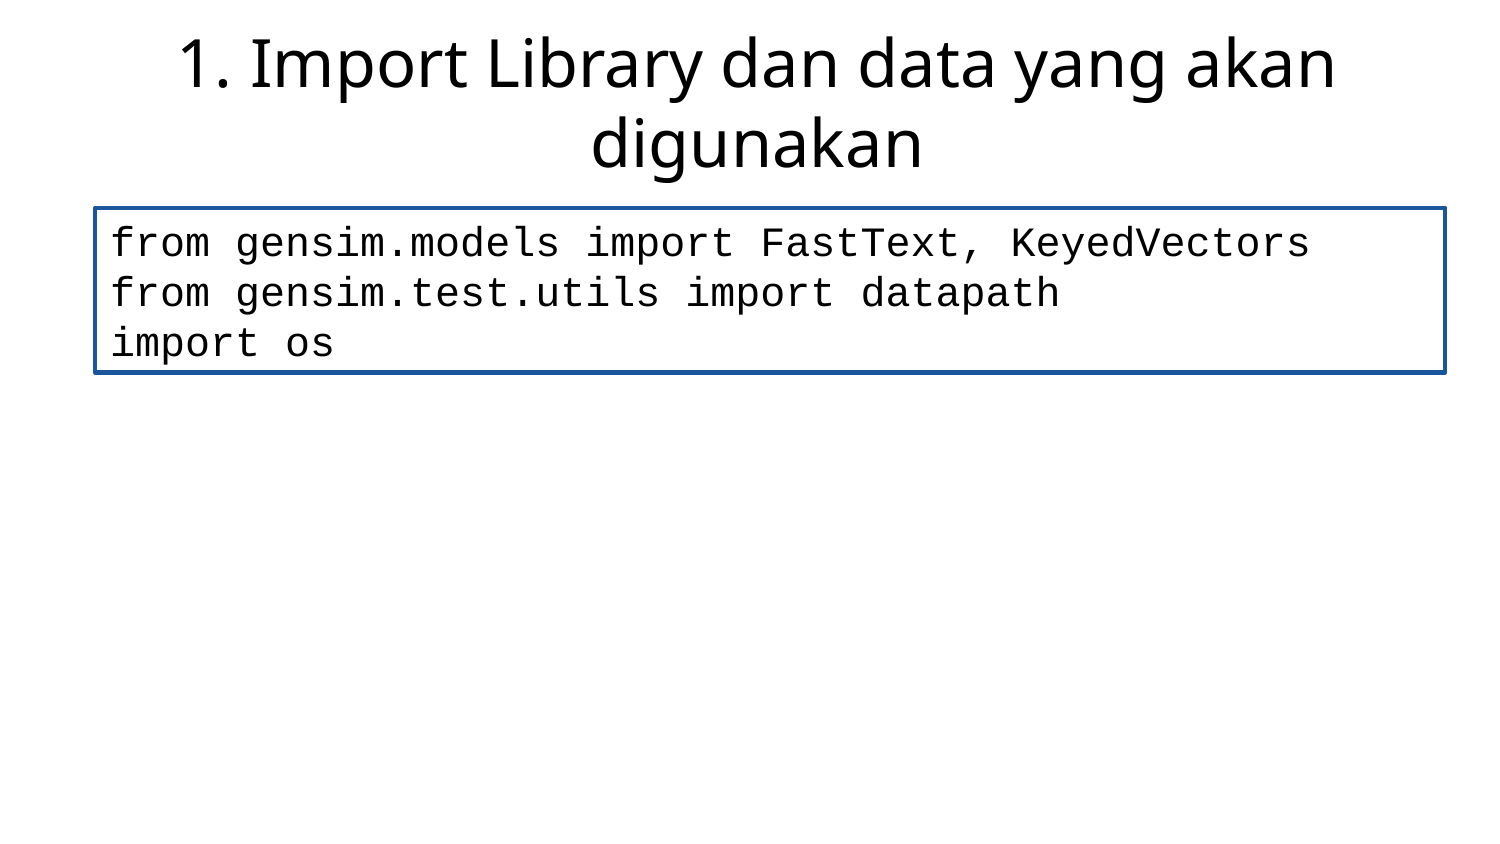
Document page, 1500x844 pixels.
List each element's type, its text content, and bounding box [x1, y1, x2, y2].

title 1. Import Library dan data yang akan digunakan [82, 61, 1433, 141]
text_box from gensim.models import FastText, KeyedVectors from gensim.test.utils import datapath import os [93, 206, 1447, 375]
